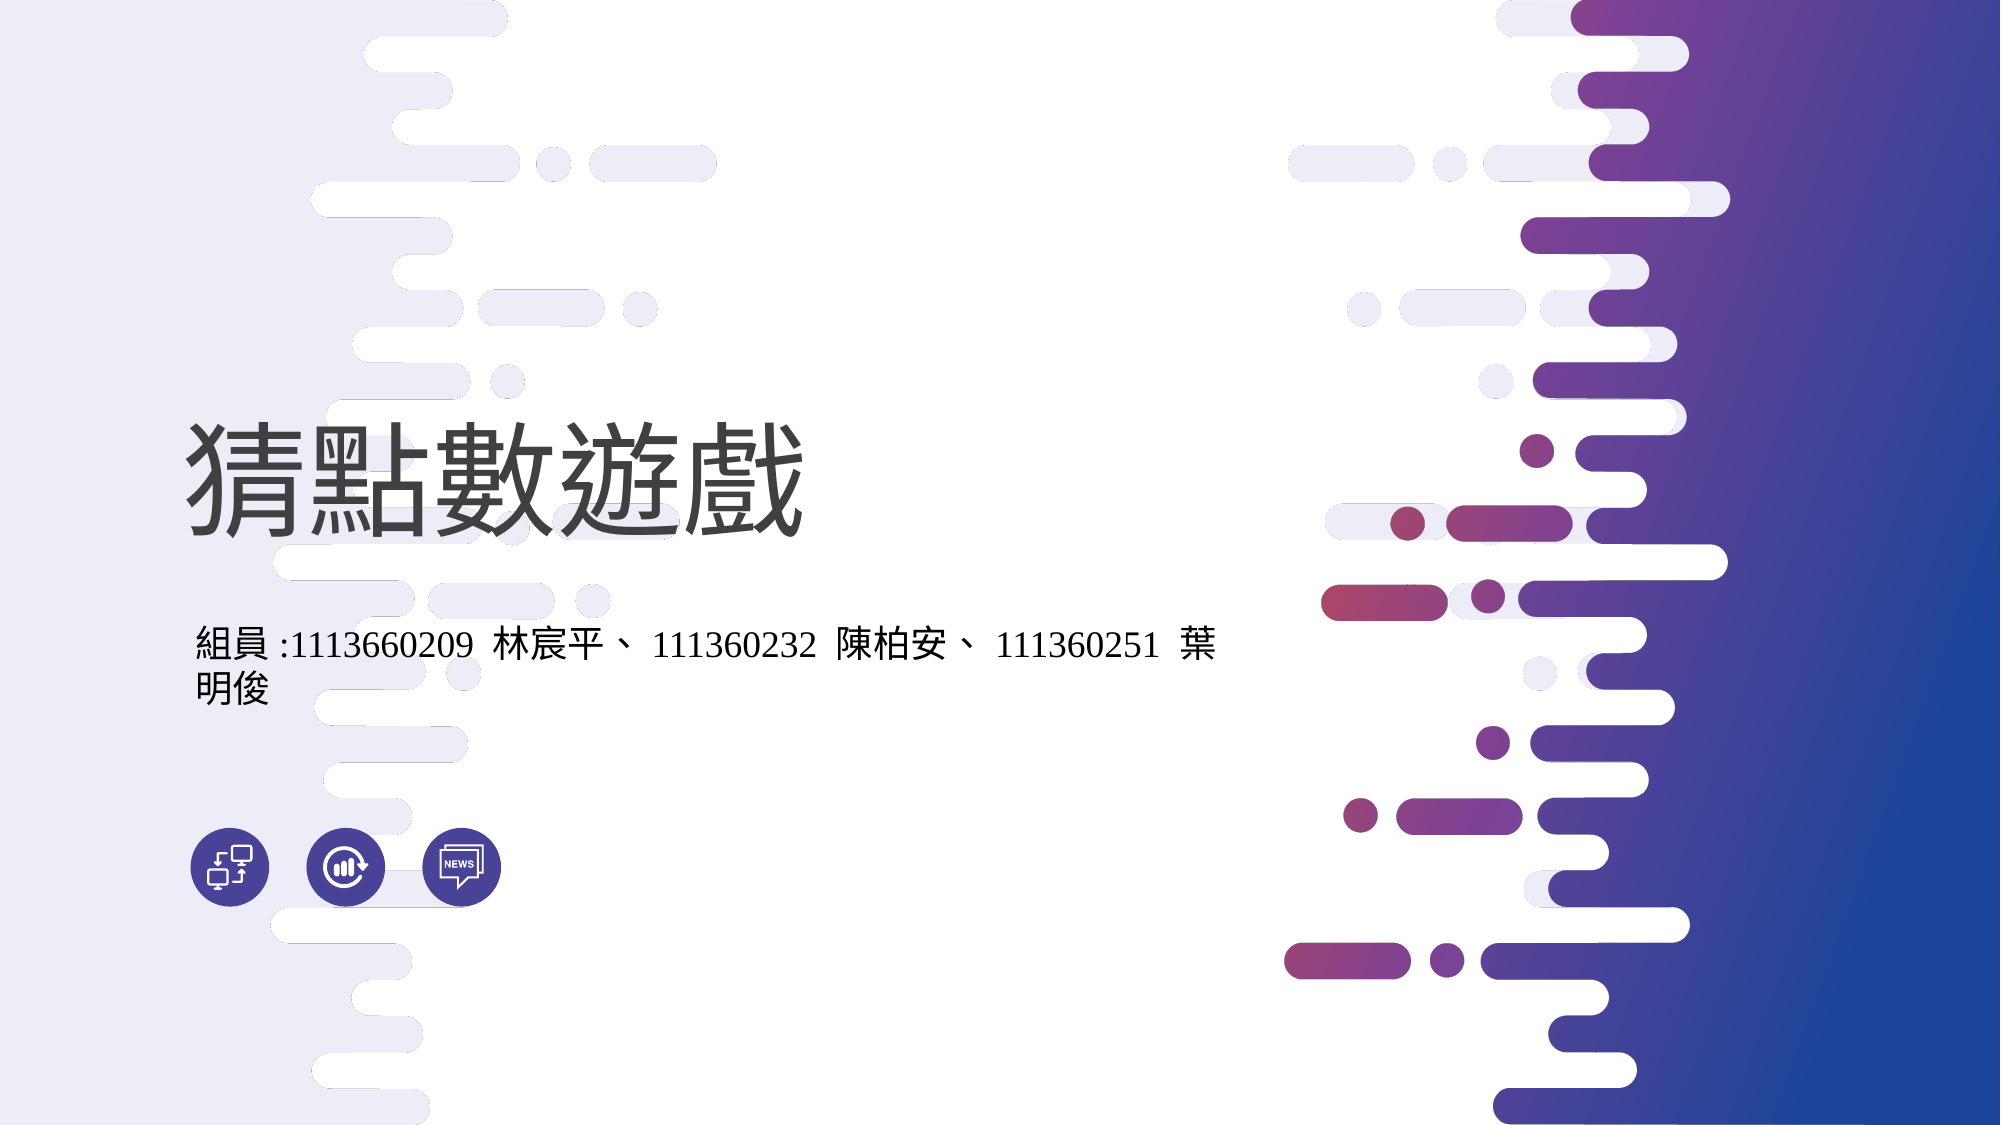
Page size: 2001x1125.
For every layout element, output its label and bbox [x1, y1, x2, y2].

text_box [306, 827, 386, 907]
text_box [422, 827, 502, 907]
picture [0, 0, 2000, 1125]
text_box [190, 827, 270, 907]
